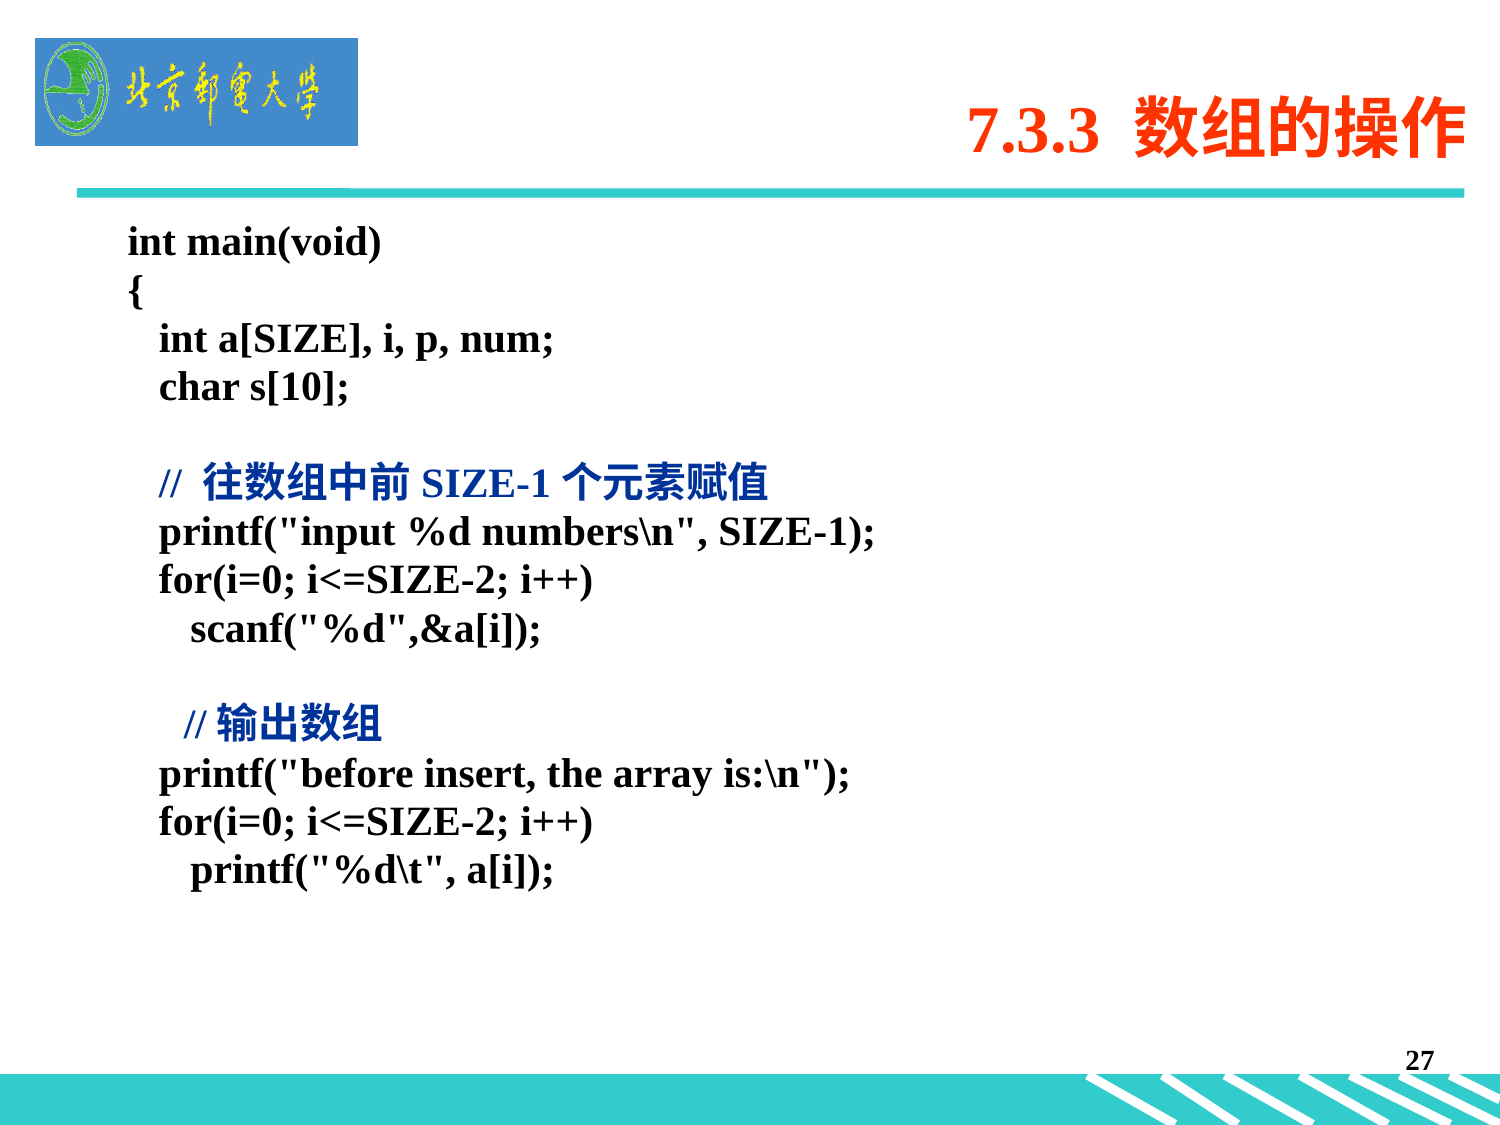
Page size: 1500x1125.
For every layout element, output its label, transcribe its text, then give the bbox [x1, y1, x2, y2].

title 7.3.3 数组的操作 [207, 66, 1483, 185]
picture [34, 37, 358, 146]
slide_number 27 [1137, 1037, 1450, 1113]
list int main(void) { int a[SIZE], i, p, num; char s[10]; // 往数组中前SIZE-1个元素赋值 printf("input %d numbers\n", SIZE-1); for(i=0; i<=SIZE-2; i++) scanf("%d",&a[i]); //输出数组 printf("before insert, the array is:\n"); for(i=0; i<=SIZE-2; i++) printf("%d\t", a[i]); [112, 216, 1388, 973]
